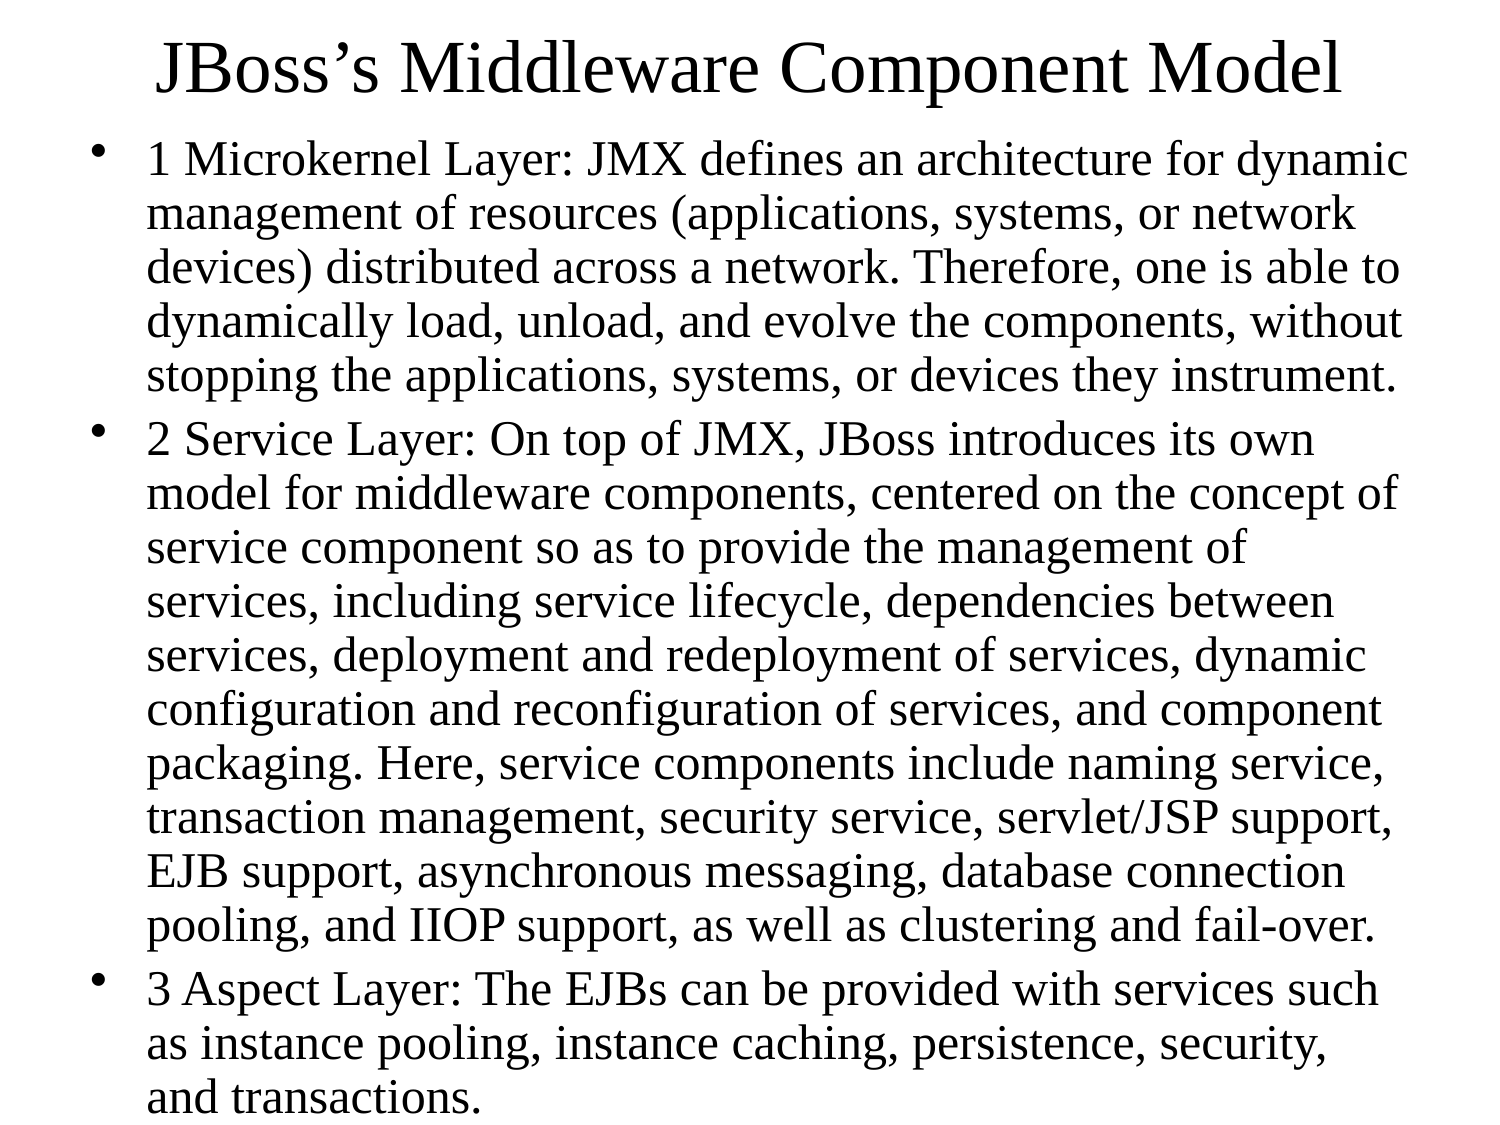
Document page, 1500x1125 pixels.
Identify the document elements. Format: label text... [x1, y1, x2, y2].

title JBoss’s Middleware Component Model [75, 0, 1425, 125]
list 1 Microkernel Layer: JMX defines an architecture for dynamic management of resources (applications, systems, or network devices) distributed across a network. Therefore, one is able to dynamically load, unload, and evolve the components, without stopping the applications, systems, or devices they instrument. 2 Service Layer: On top of JMX, JBoss introduces its own model for middleware components, centered on the concept of service component so as to provide the management of services, including service lifecycle, dependencies between services, deployment and redeployment of services, dynamic configuration and reconfiguration of services, and component packaging. Here, service components include naming service, transaction management, security service, servlet/JSP support, EJB support, asynchronous messaging, database connection pooling, and IIOP support, as well as clustering and fail-over. 3 Aspect Layer: The EJBs can be provided with services such as instance pooling, instance caching, persistence, security, and transactions. [75, 125, 1425, 1125]
